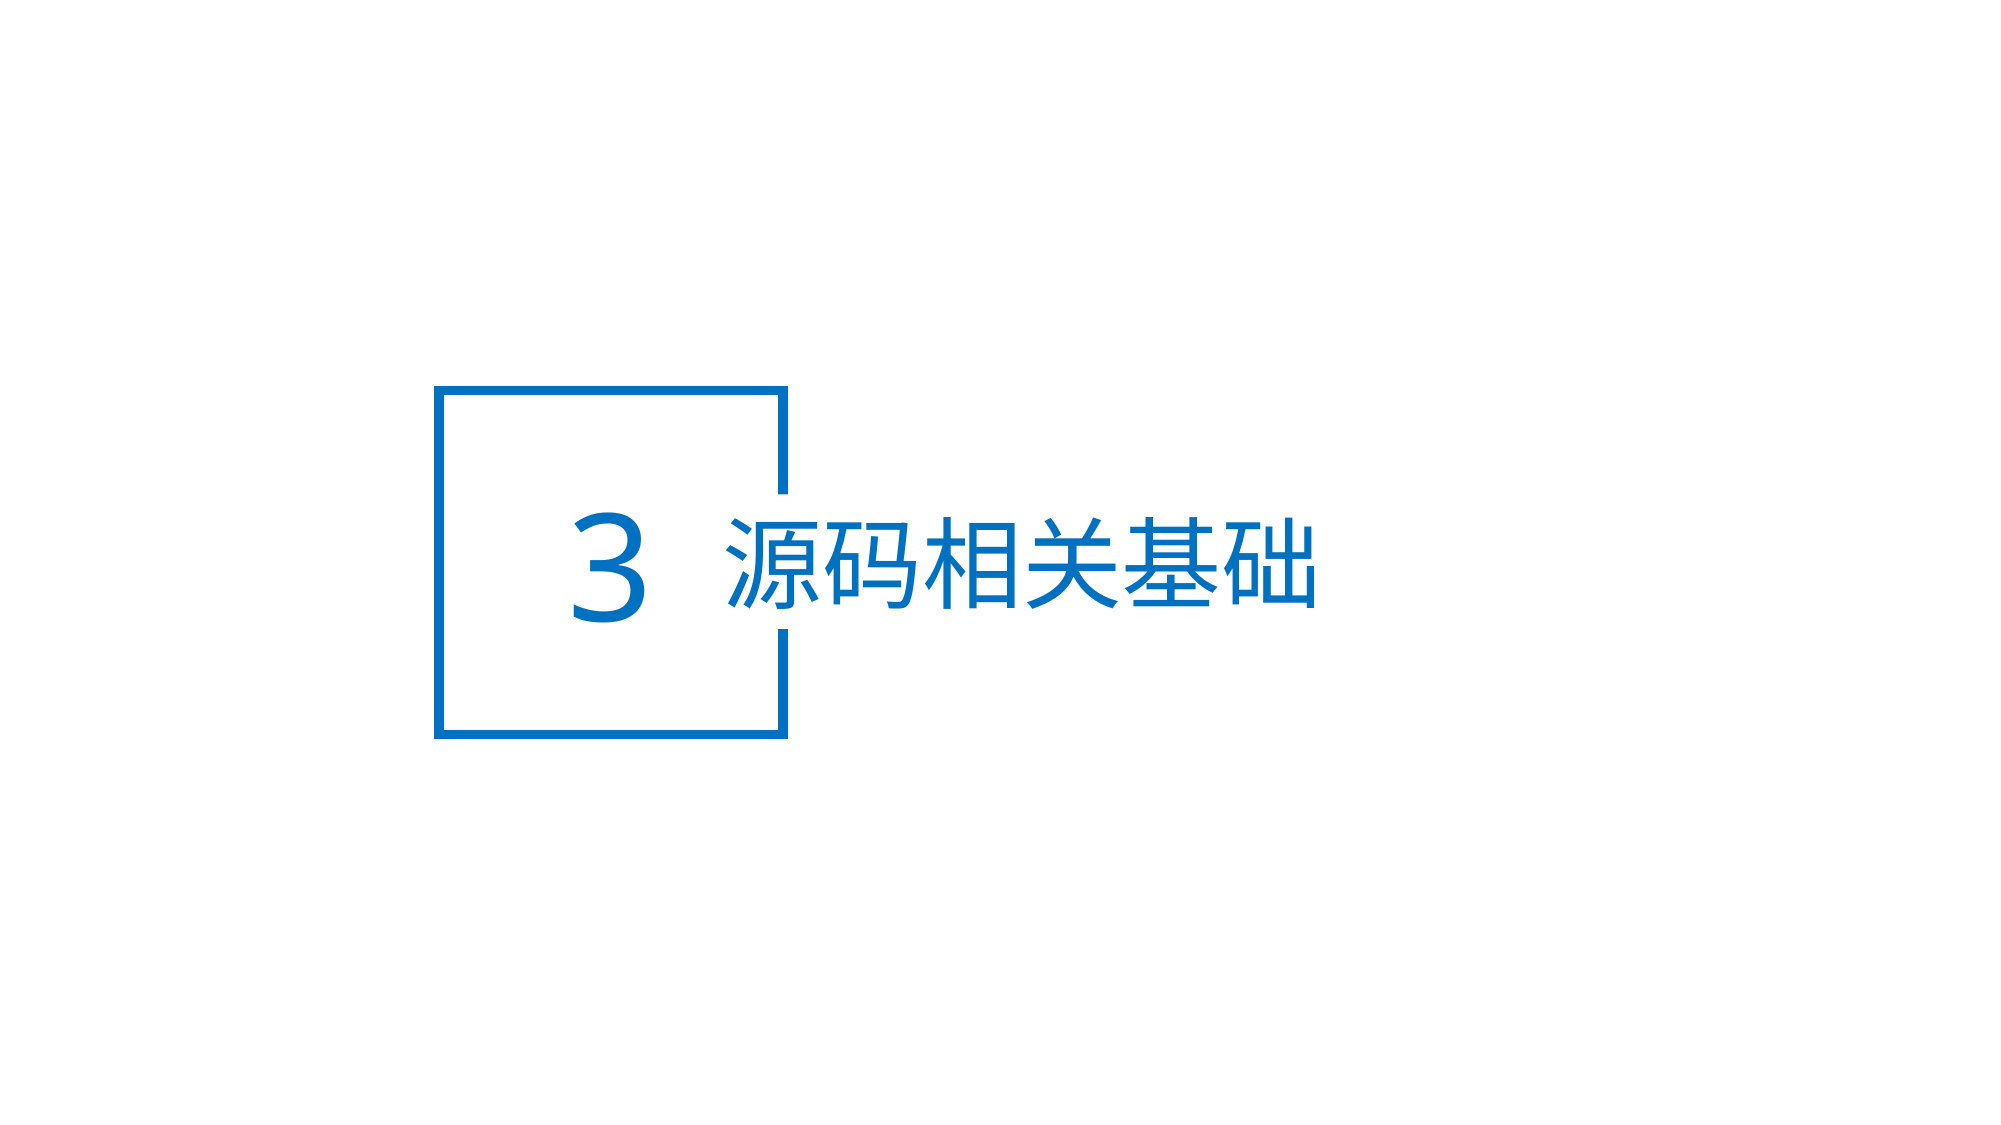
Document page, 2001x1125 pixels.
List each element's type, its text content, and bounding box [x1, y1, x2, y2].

text_box 3 [553, 463, 681, 659]
text_box [438, 389, 784, 735]
text_box 源码相关基础 [707, 494, 1507, 629]
